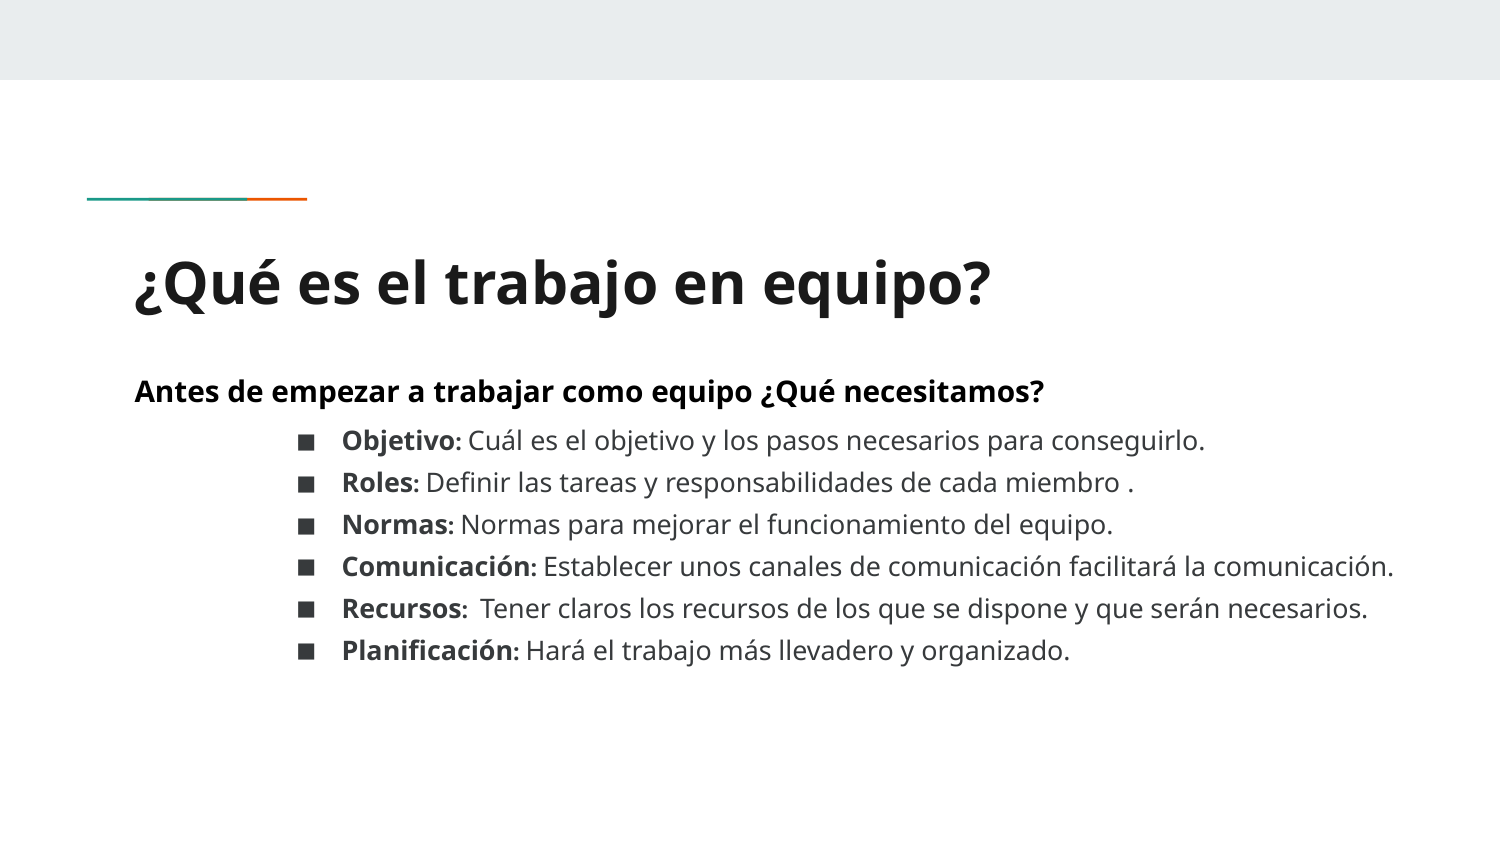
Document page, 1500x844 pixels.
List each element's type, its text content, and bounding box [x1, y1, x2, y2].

title ¿Qué es el trabajo en equipo? [119, 216, 1381, 305]
list Antes de empezar a trabajar como equipo ¿Qué necesitamos? Objetivo: Cuál es el objetivo y los pasos necesarios para conseguirlo. Roles: Definir las tareas y responsabilidades de cada miembro . Normas: Normas para mejorar el funcionamiento del equipo. Comunicación: Establecer unos canales de comunicación facilitará la comunicación. Recursos: Tener claros los recursos de los que se dispone y que serán necesarios. Planificación: Hará el trabajo más llevadero y organizado. [119, 347, 1452, 743]
